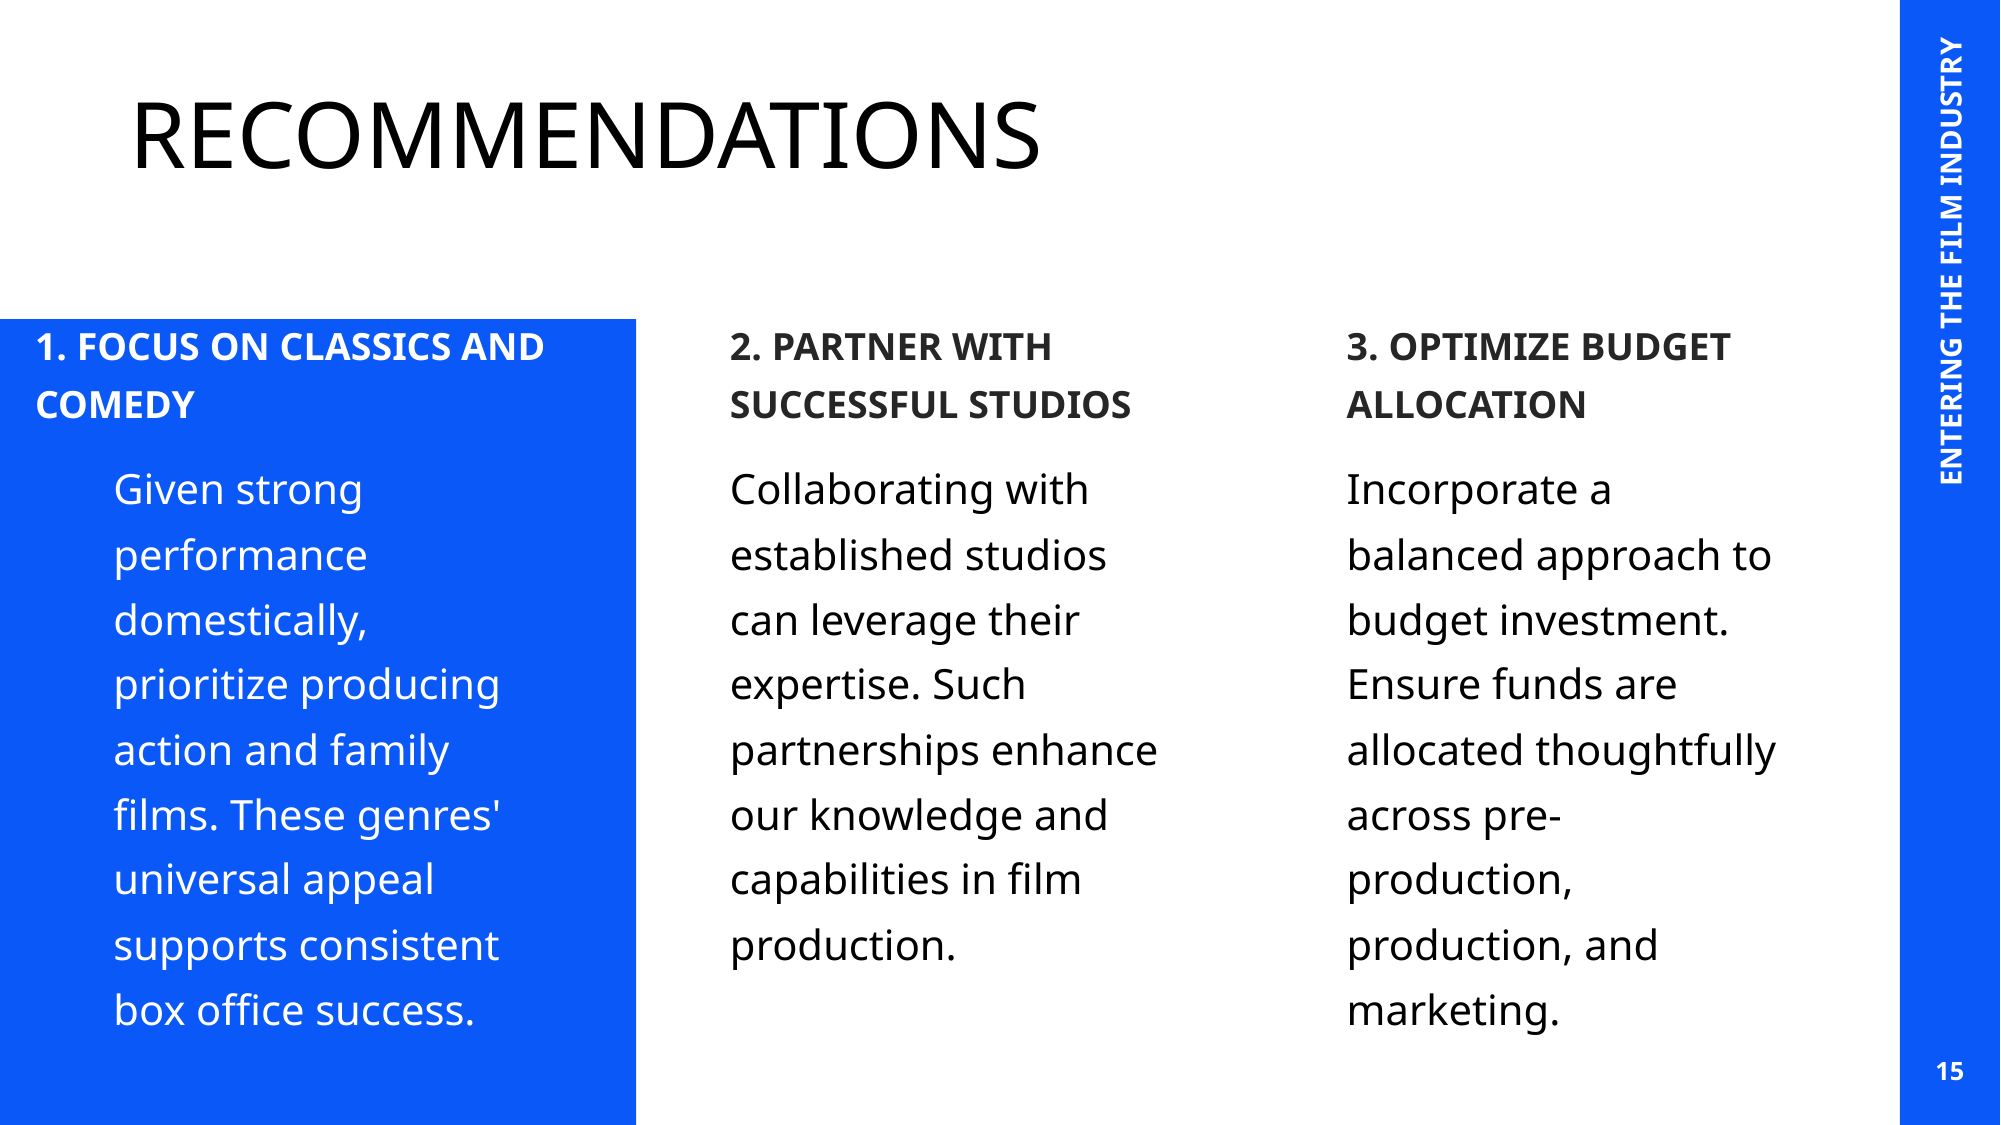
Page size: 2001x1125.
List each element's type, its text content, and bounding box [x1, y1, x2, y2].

list Given strong performance domestically, prioritize producing action and family films. These genres' universal appeal supports consistent box office success. [98, 440, 542, 1043]
title RECOMMENDATIONS [114, 82, 1800, 300]
list Incorporate a balanced approach to budget investment. Ensure funds are allocated thoughtfully across pre-production, production, and marketing. [1331, 440, 1800, 1043]
slide_number 15 [1899, 1042, 2000, 1103]
footer ENTERING THE FILM INDUSTRY [1920, 22, 1980, 698]
list 3. OPTIMIZE BUDGET ALLOCATION [1331, 321, 1800, 434]
list 2. PARTNER WITH SUCCESSFUL STUDIOS [715, 321, 1183, 434]
list 1. FOCUS ON CLASSICS AND COMEDY [20, 321, 609, 434]
list Collaborating with established studios can leverage their expertise. Such partnerships enhance our knowledge and capabilities in film production. [715, 440, 1183, 1043]
